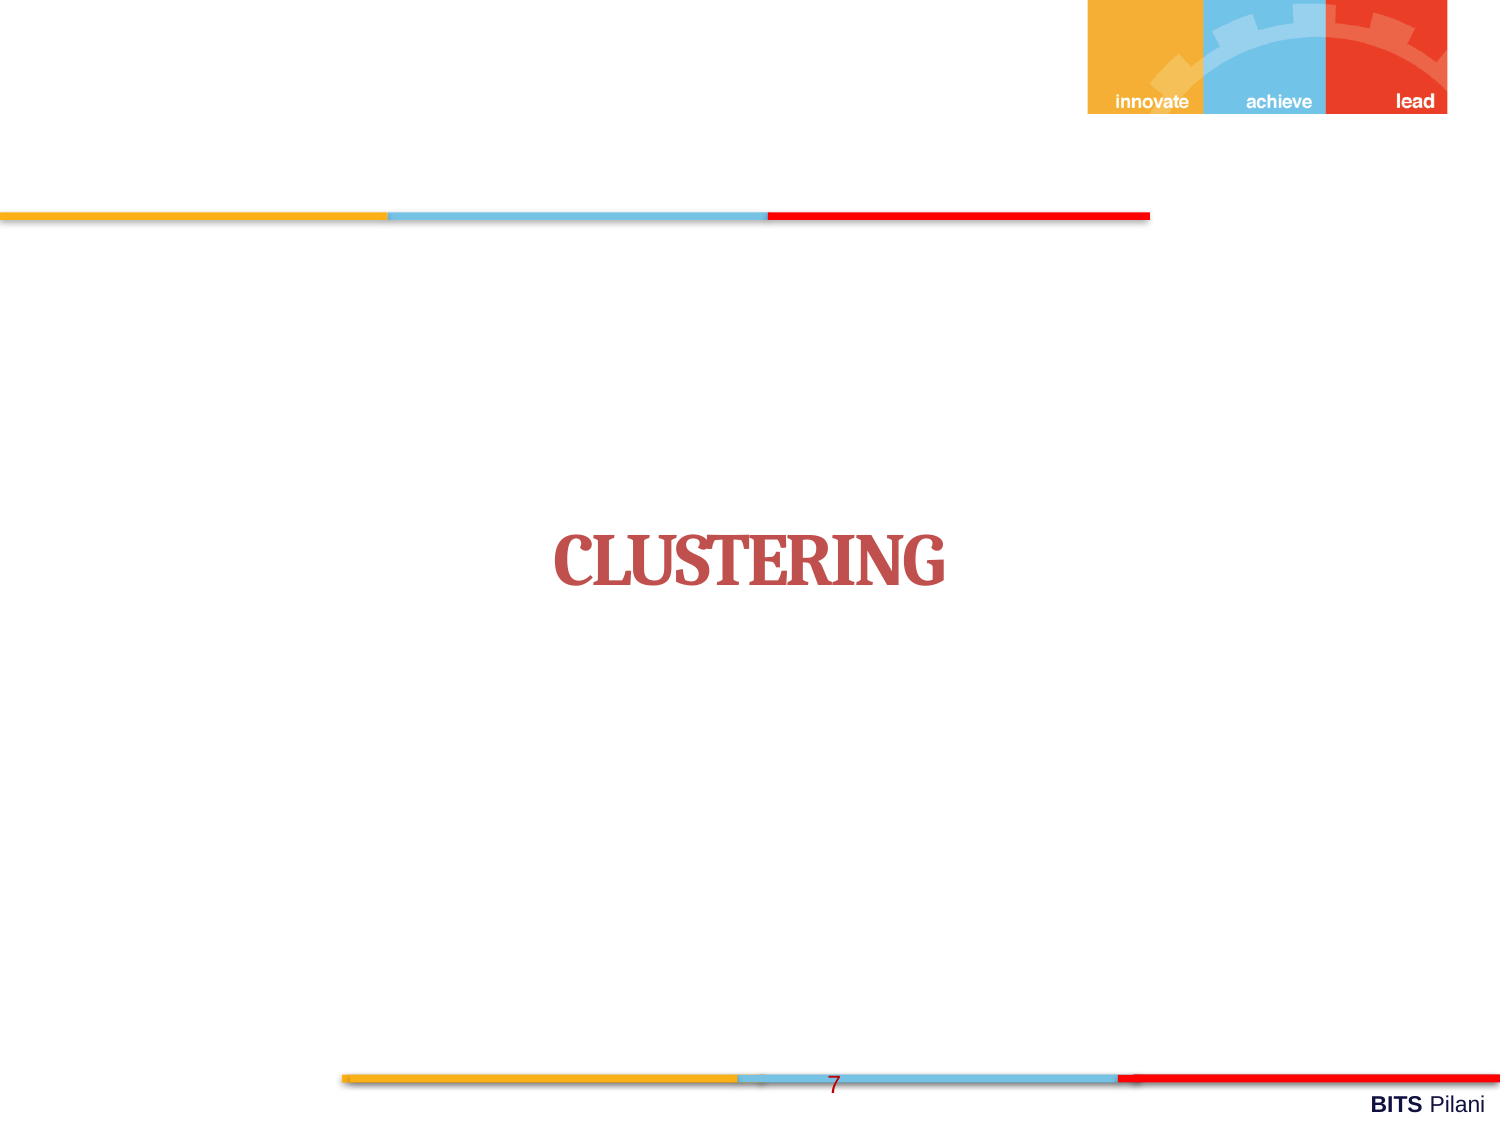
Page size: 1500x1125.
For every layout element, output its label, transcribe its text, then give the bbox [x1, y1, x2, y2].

picture [1087, 0, 1448, 114]
slide_number 7 [506, 1053, 857, 1114]
list CLUSTERING [230, 468, 1269, 657]
